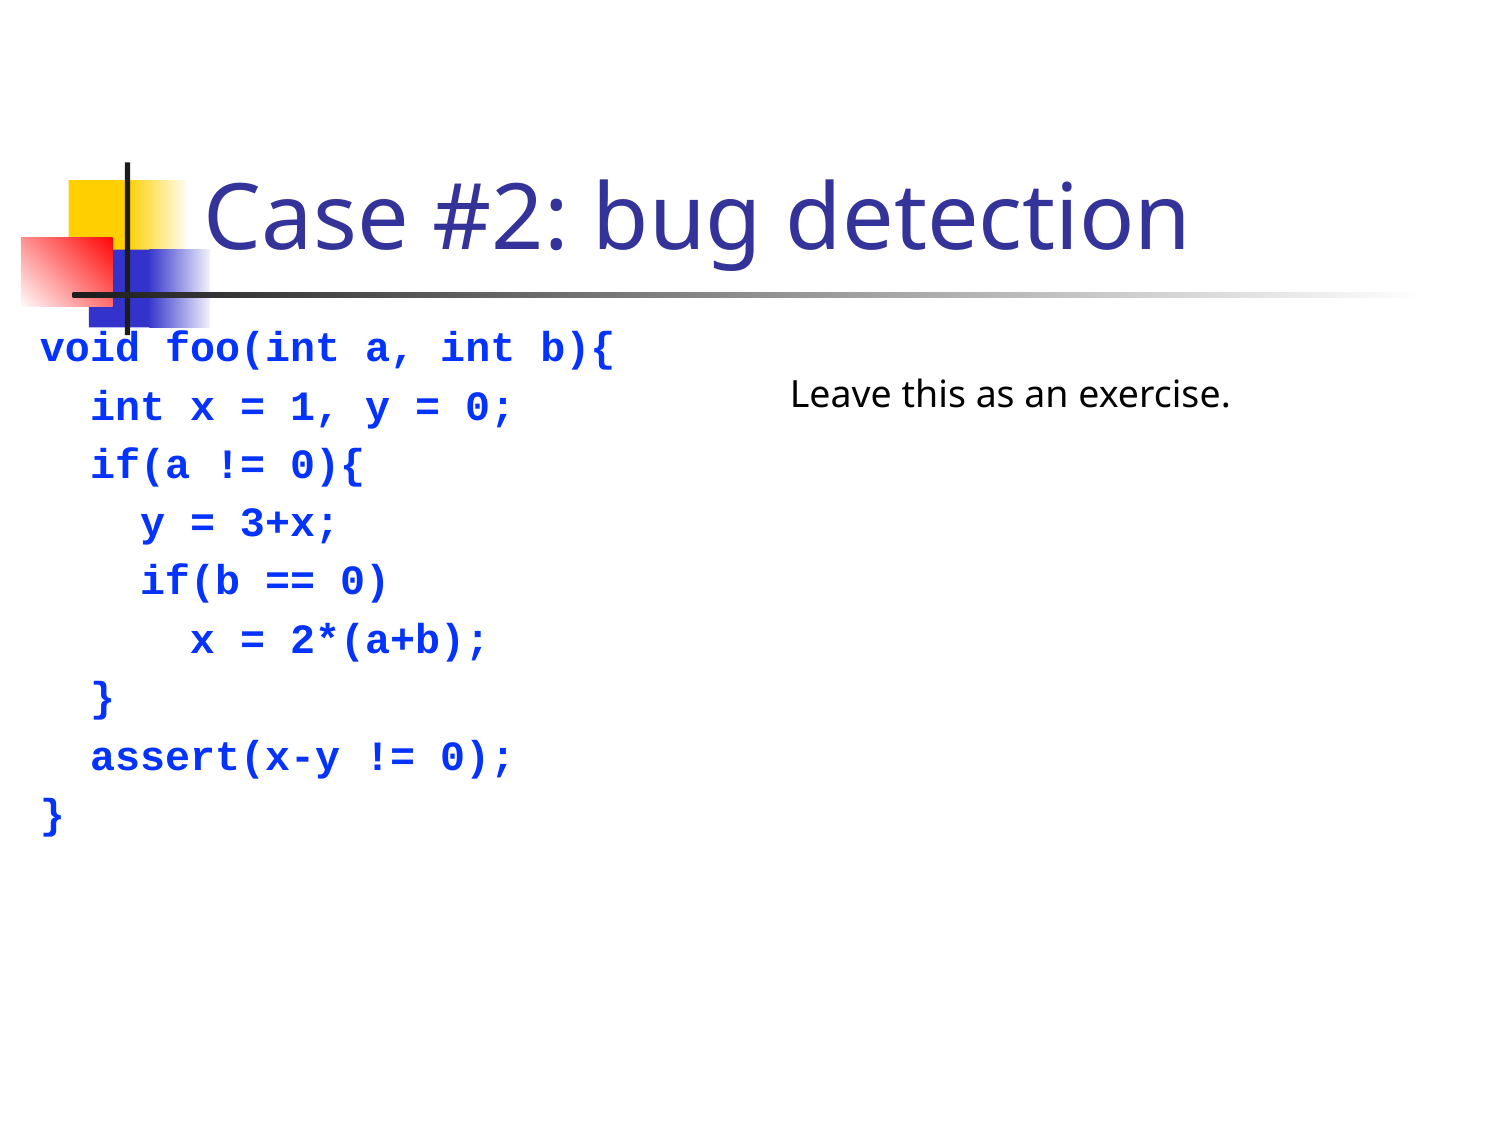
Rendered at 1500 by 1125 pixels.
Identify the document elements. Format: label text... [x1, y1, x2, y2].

text_box Leave this as an exercise. [774, 362, 1468, 423]
list void foo(int a, int b){ int x = 1, y = 0; if(a != 0){ y = 3+x; if(b == 0) x = 2*(a+b); } assert(x-y != 0); } [24, 312, 1300, 988]
title Case #2: bug detection [188, 35, 1468, 275]
